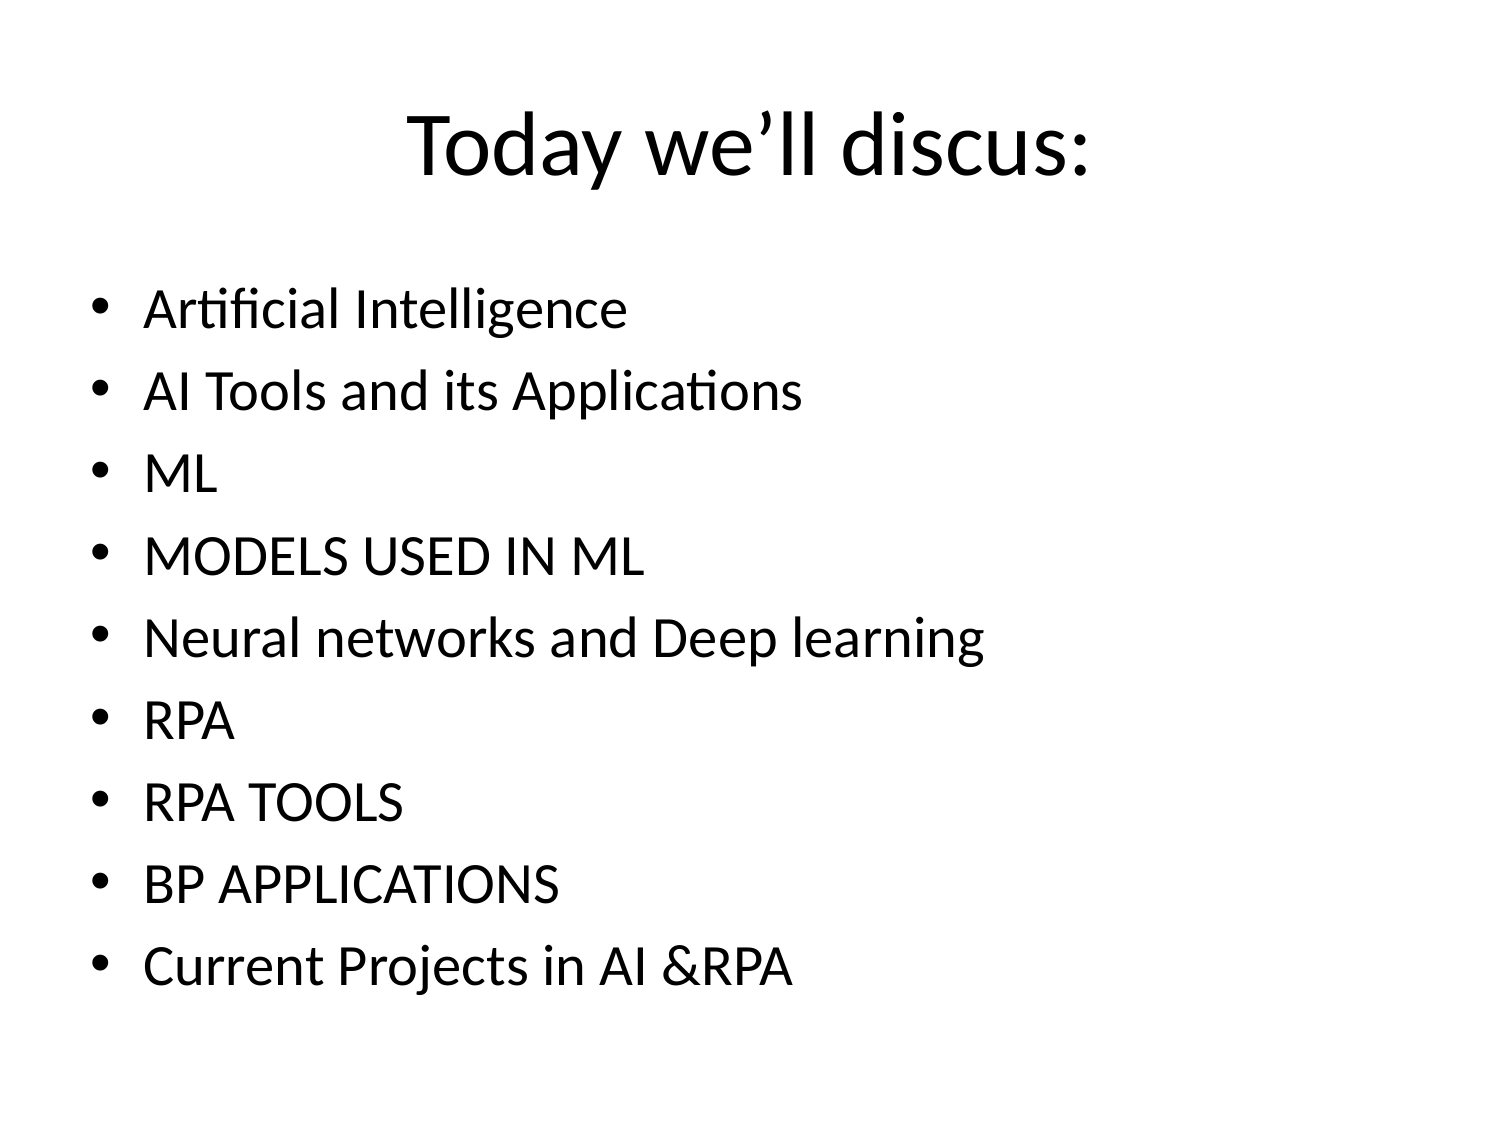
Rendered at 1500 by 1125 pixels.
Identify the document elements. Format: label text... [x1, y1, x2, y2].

list Artificial Intelligence AI Tools and its Applications ML MODELS USED IN ML Neural networks and Deep learning RPA RPA TOOLS BP APPLICATIONS Current Projects in AI &RPA [75, 262, 1425, 1005]
title Today we’ll discus: [75, 45, 1425, 233]
